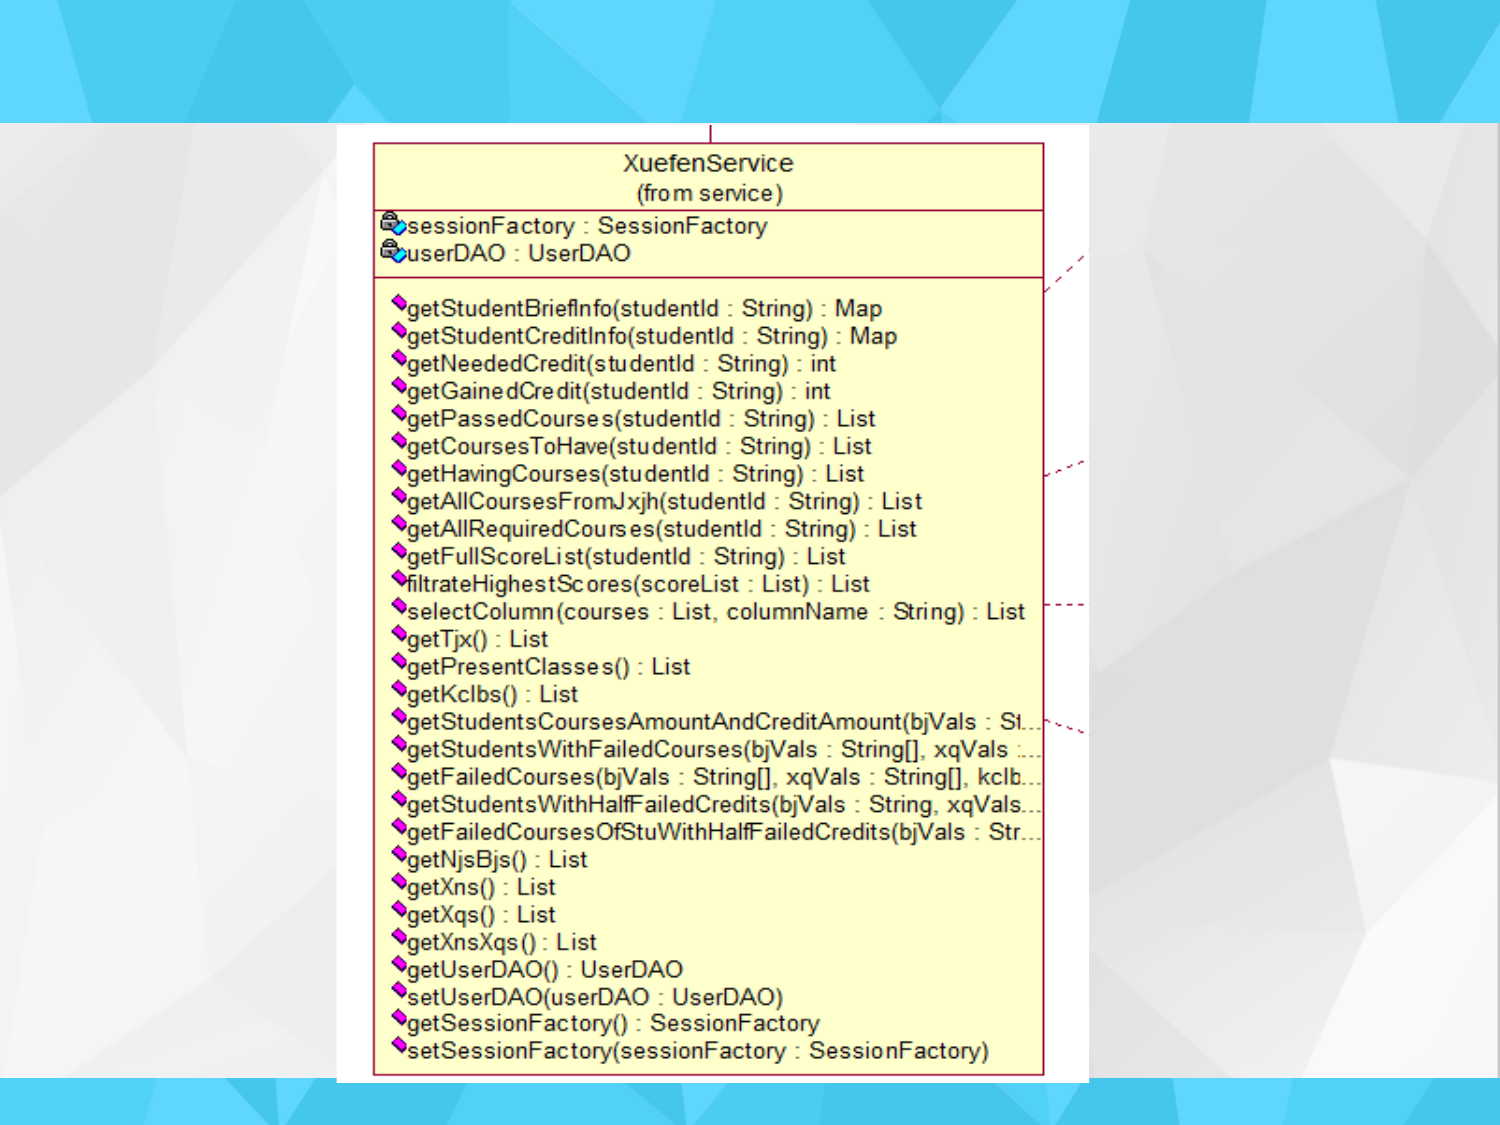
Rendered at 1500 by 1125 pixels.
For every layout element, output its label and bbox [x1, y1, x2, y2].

picture [0, 0, 1500, 1125]
list [336, 125, 1090, 1083]
